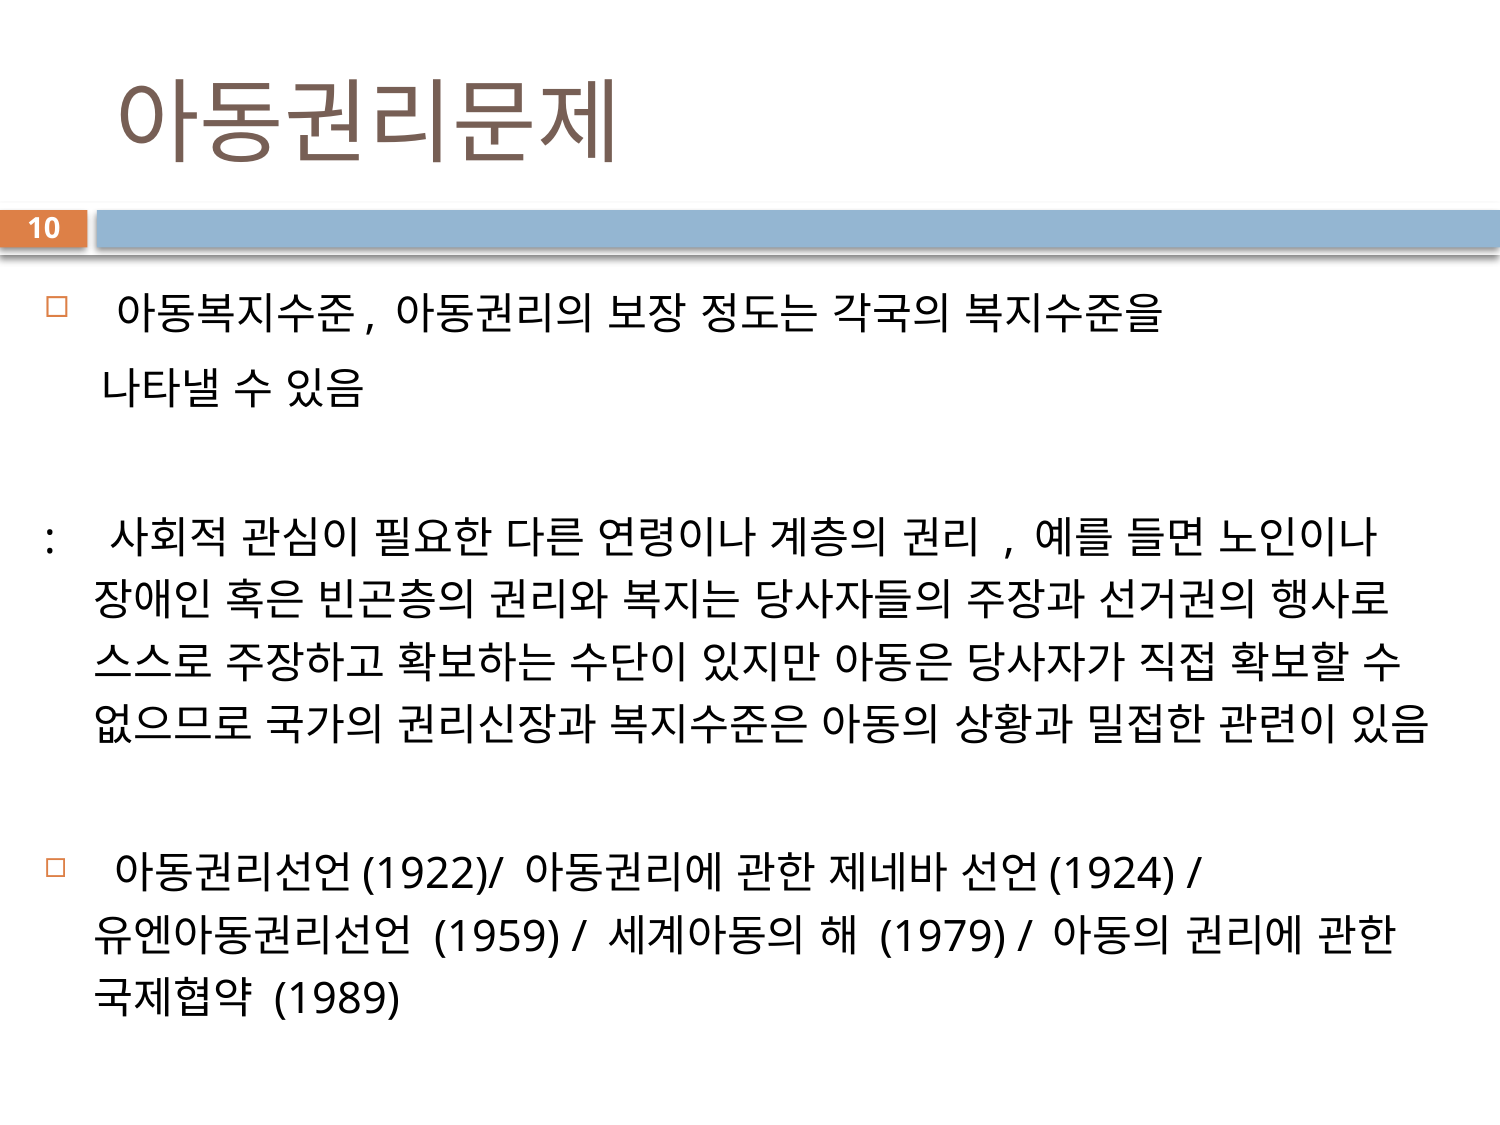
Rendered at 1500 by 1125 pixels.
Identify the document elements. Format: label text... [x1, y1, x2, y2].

list 아동복지수준, 아동권리의 보장 정도는 각국의 복지수준을 나타낼 수 있음 : 사회적 관심이 필요한 다른 연령이나 계층의 권리 , 예를 들면 노인이나 장애인 혹은 빈곤층의 권리와 복지는 당사자들의 주장과 선거권의 행사로 스스로 주장하고 확보하는 수단이 있지만 아동은 당사자가 직접 확보할 수 없으므로 국가의 권리신장과 복지수준은 아동의 상황과 밀접한 관련이 있음 아동권리선언(1922)/ 아동권리에 관한 제네바 선언(1924) / 유엔아동권리선언 (1959) / 세계아동의 해 (1979) / 아동의 권리에 관한 국제협약 (1989) [29, 262, 1447, 1083]
title 아동권리문제 [100, 37, 1438, 200]
slide_number 10 [0, 208, 88, 249]
